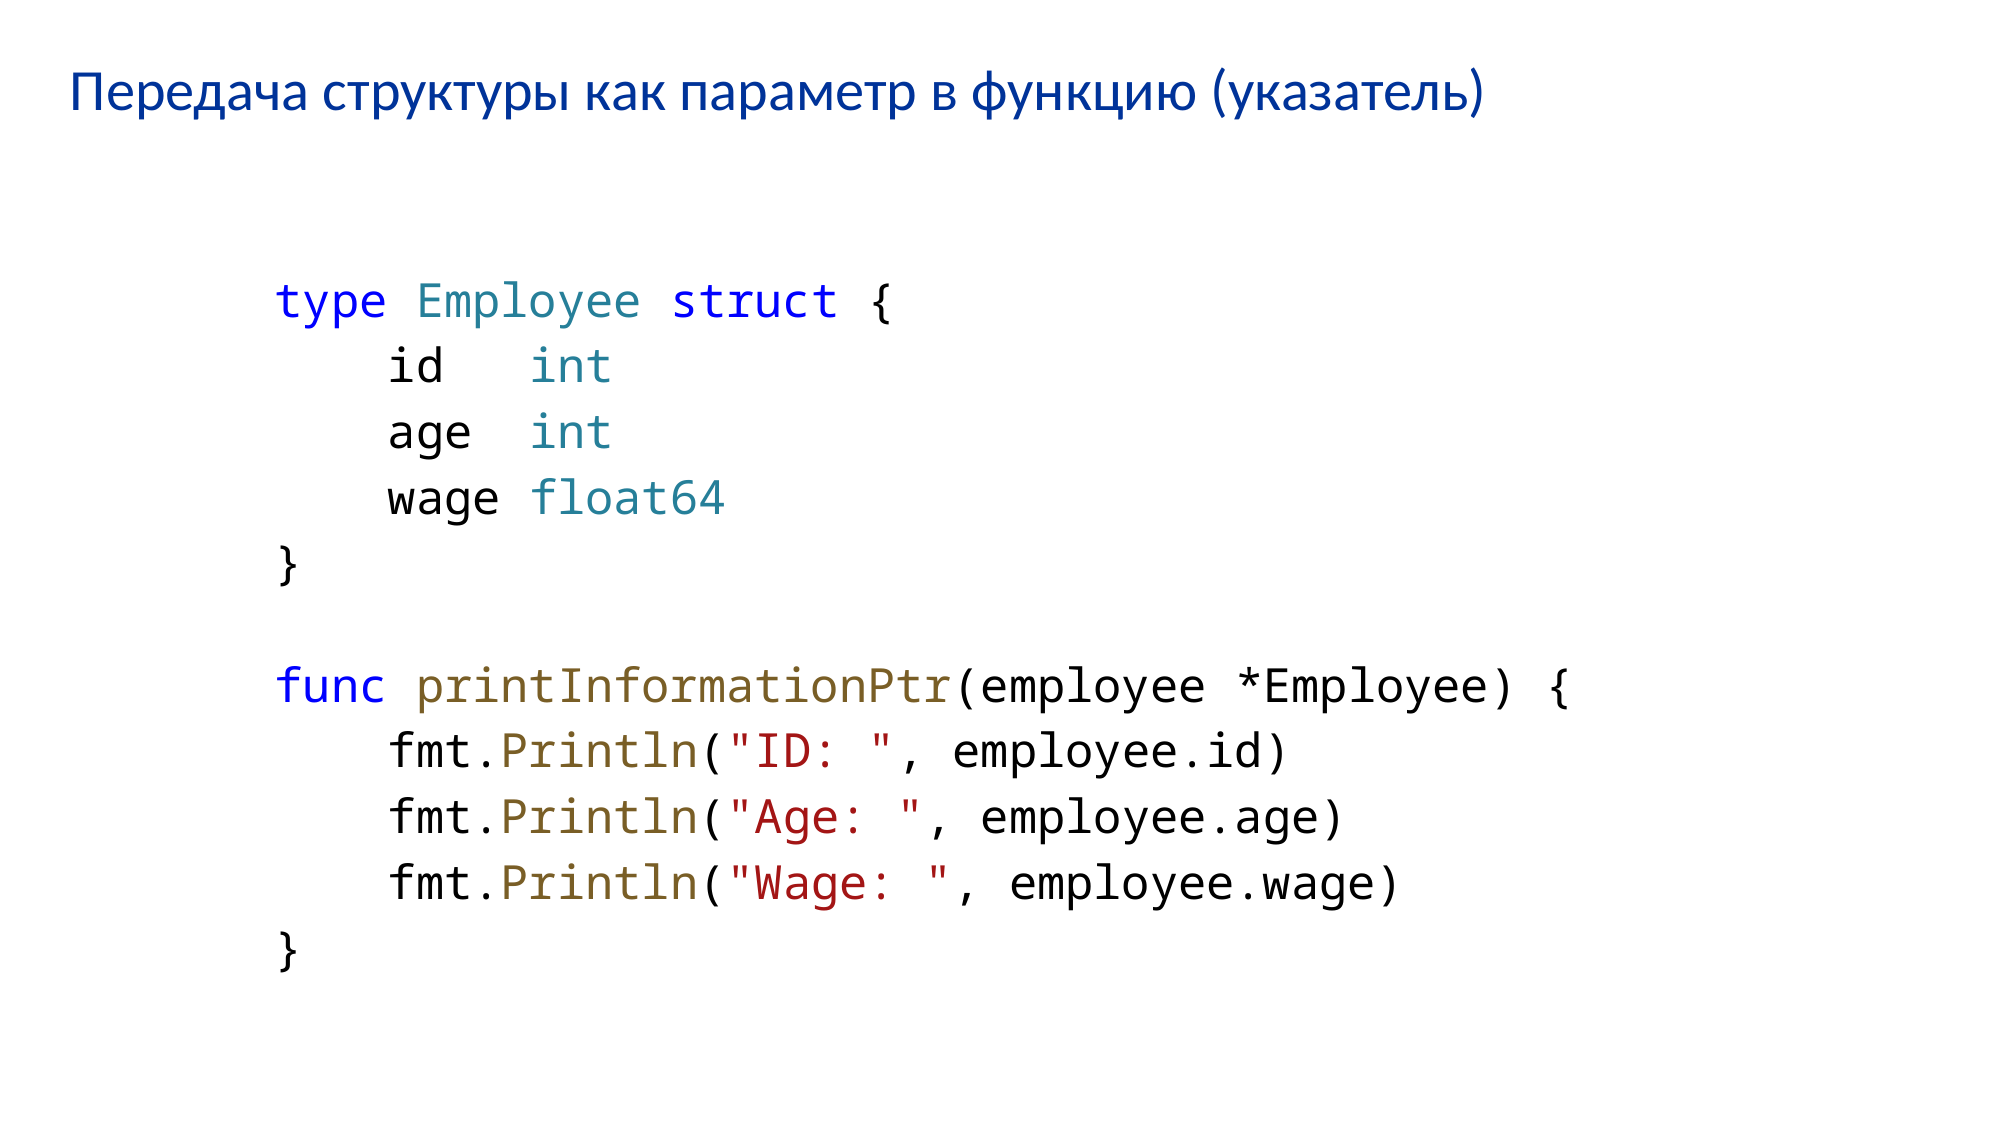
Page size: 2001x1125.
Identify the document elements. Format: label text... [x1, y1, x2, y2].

title Передача структуры как параметр в функцию (указатель) [55, 45, 1945, 185]
list type Employee struct { id int age int wage float64 } func printInformationPtr(employee *Employee) { fmt.Println("ID: ", employee.id) fmt.Println("Age: ", employee.age) fmt.Println("Wage: ", employee.wage) } [259, 262, 1594, 1005]
